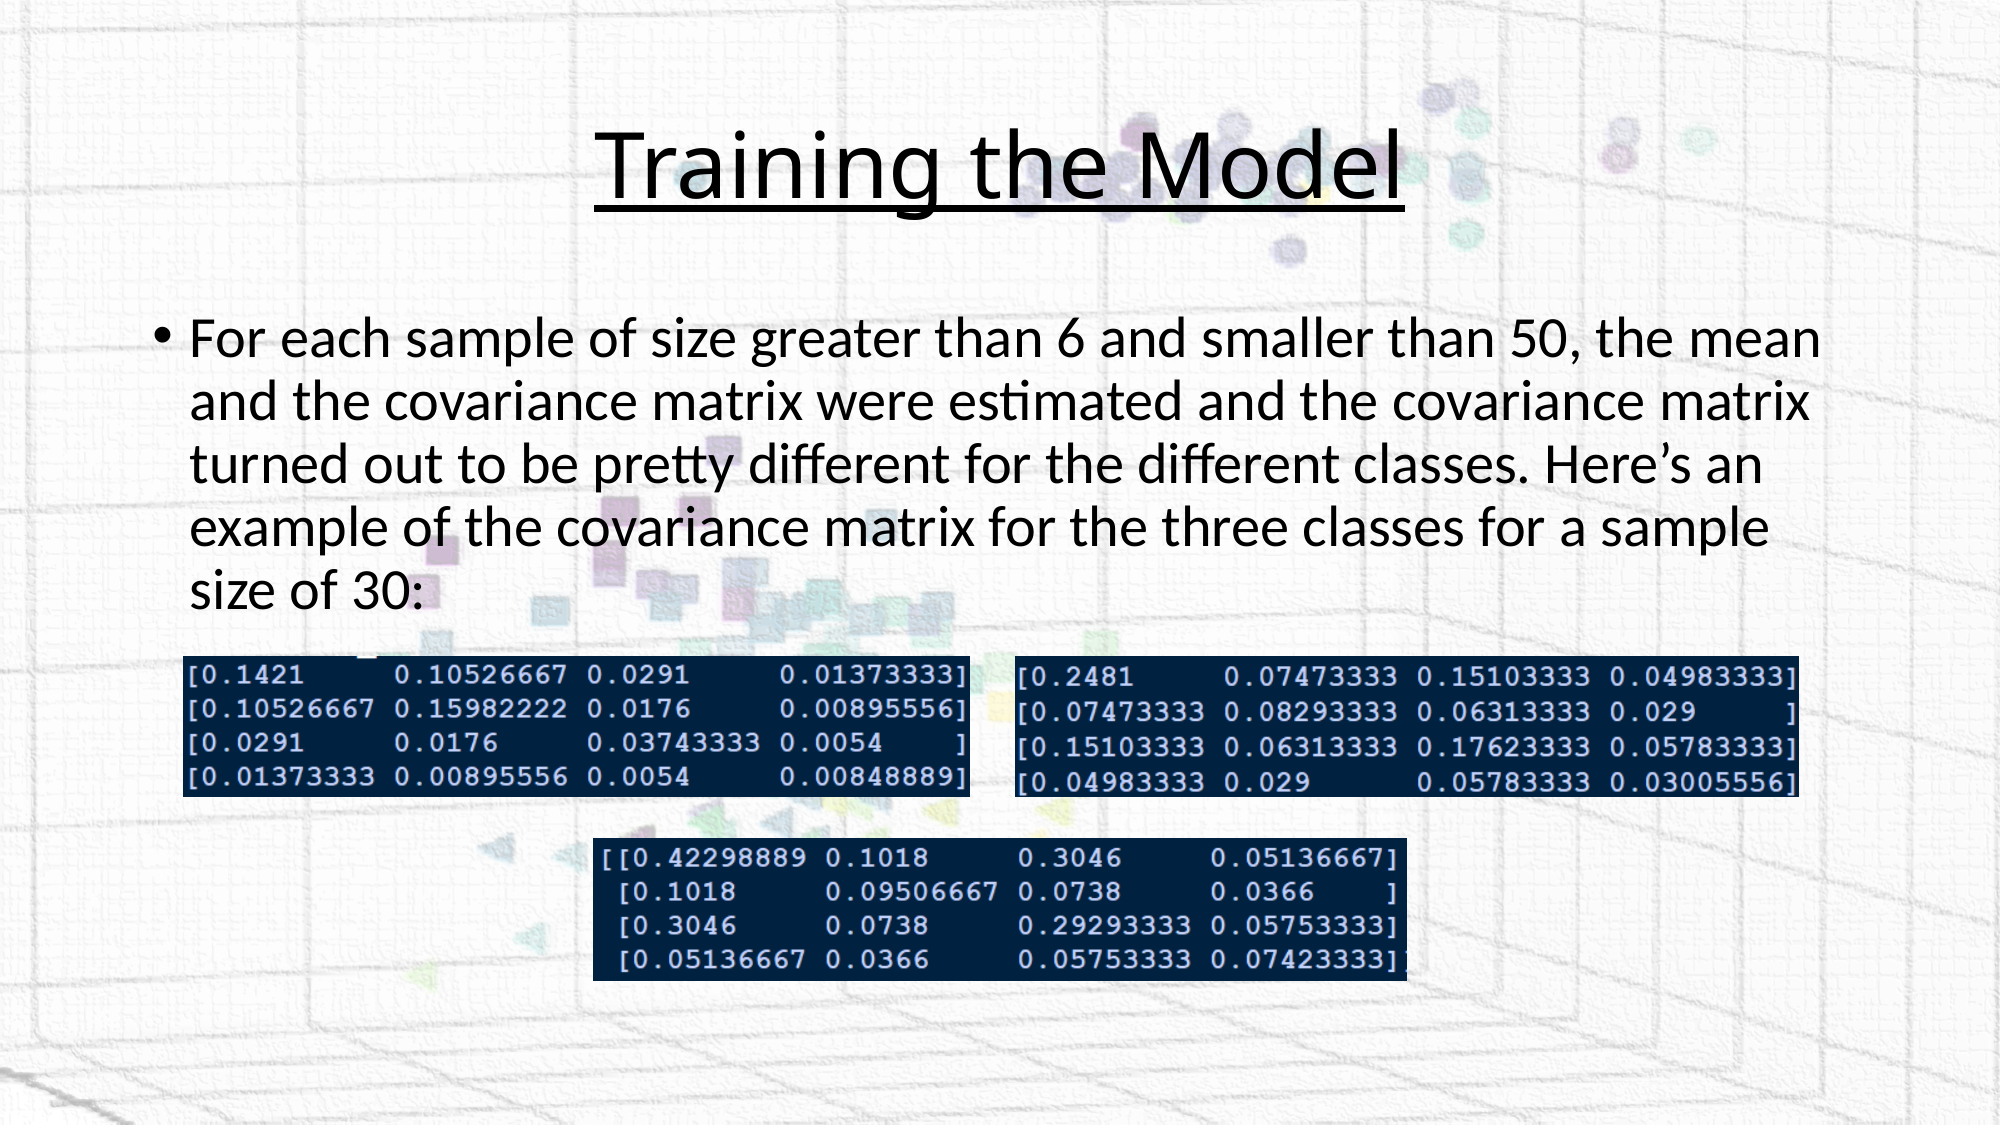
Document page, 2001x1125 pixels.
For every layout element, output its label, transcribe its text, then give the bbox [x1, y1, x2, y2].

picture [183, 656, 970, 797]
picture [1015, 656, 1799, 797]
picture [593, 838, 1407, 981]
title Training the Model [137, 59, 1863, 278]
list For each sample of size greater than 6 and smaller than 50, the mean and the covariance matrix were estimated and the covariance matrix turned out to be pretty different for the different classes. Here’s an example of the covariance matrix for the three classes for a sample size of 30: [137, 299, 1863, 1014]
